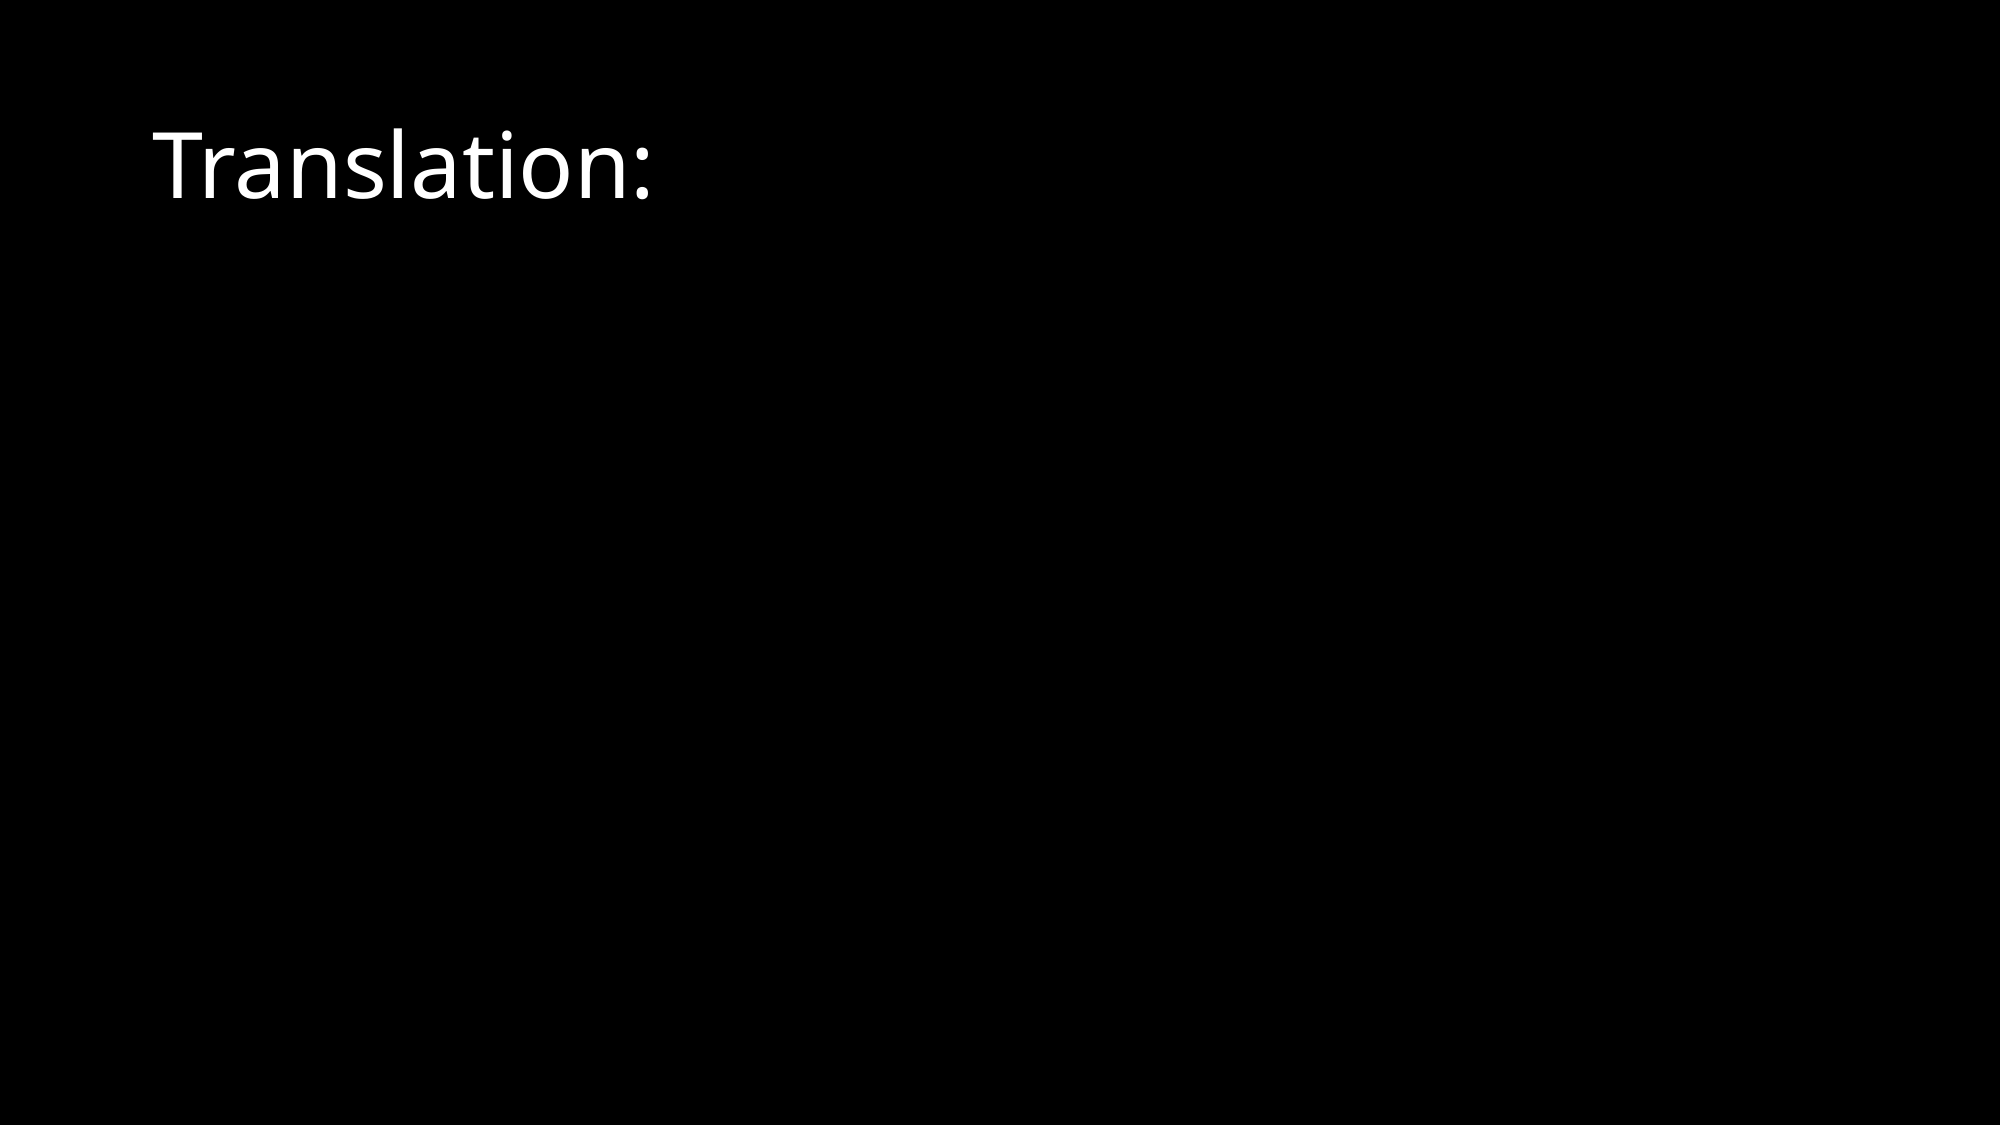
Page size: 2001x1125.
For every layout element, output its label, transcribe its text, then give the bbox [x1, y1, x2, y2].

title Translation: [137, 59, 1863, 278]
